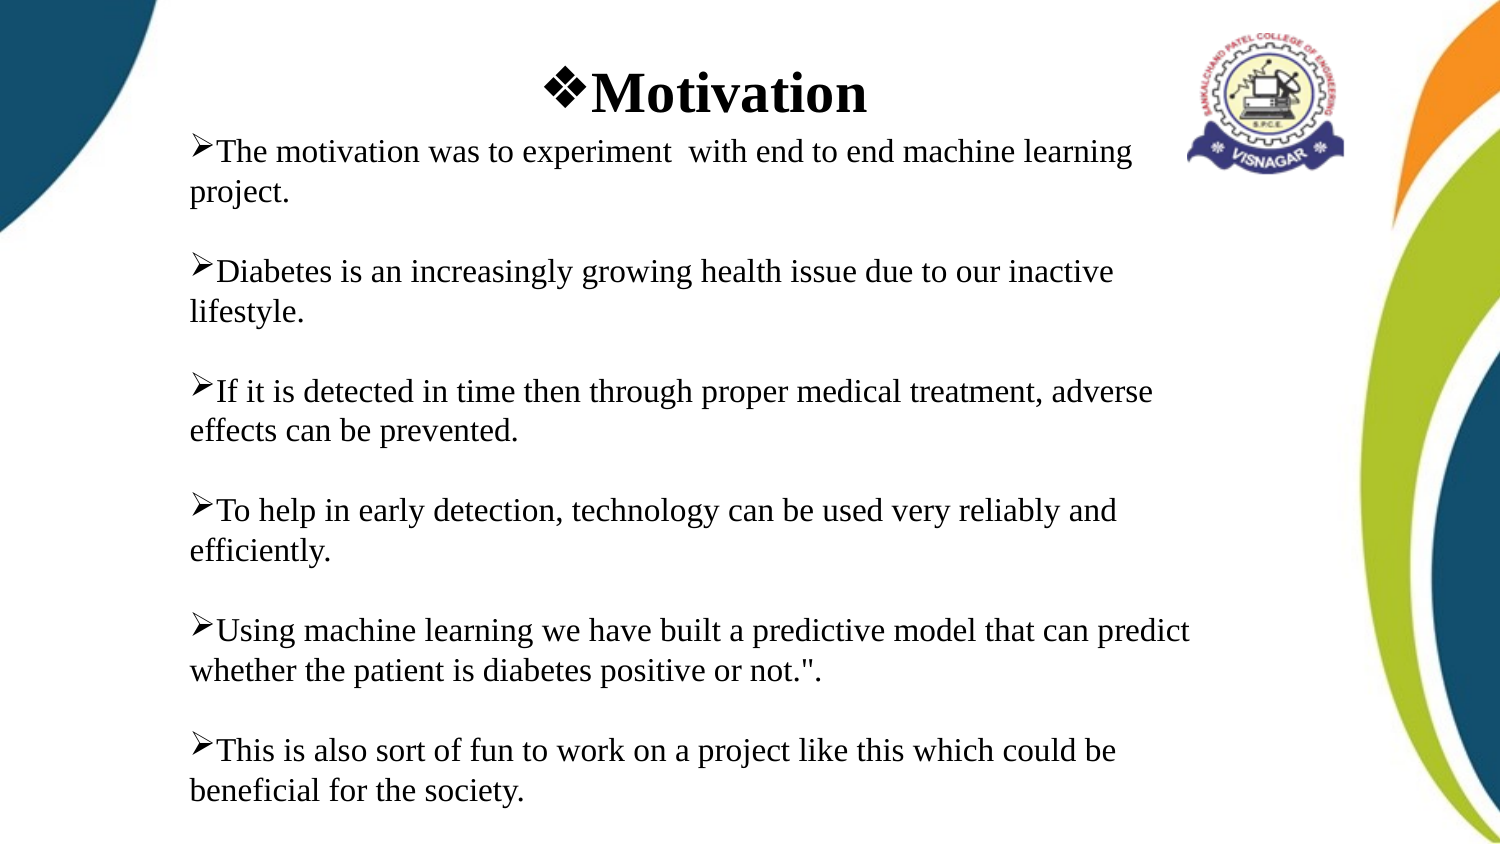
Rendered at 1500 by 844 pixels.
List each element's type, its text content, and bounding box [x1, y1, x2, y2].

text_box Motivation [520, 46, 883, 121]
text_box The motivation was to experiment with end to end machine learning project. Diabetes is an increasingly growing health issue due to our inactive lifestyle. If it is detected in time then through proper medical treatment, adverse effects can be prevented. To help in early detection, technology can be used very reliably and efficiently. Using machine learning we have built a predictive model that can predict whether the patient is diabetes positive or not.". This is also sort of fun to work on a project like this which could be beneficial for the society. [174, 121, 1213, 844]
picture [0, 0, 1500, 844]
